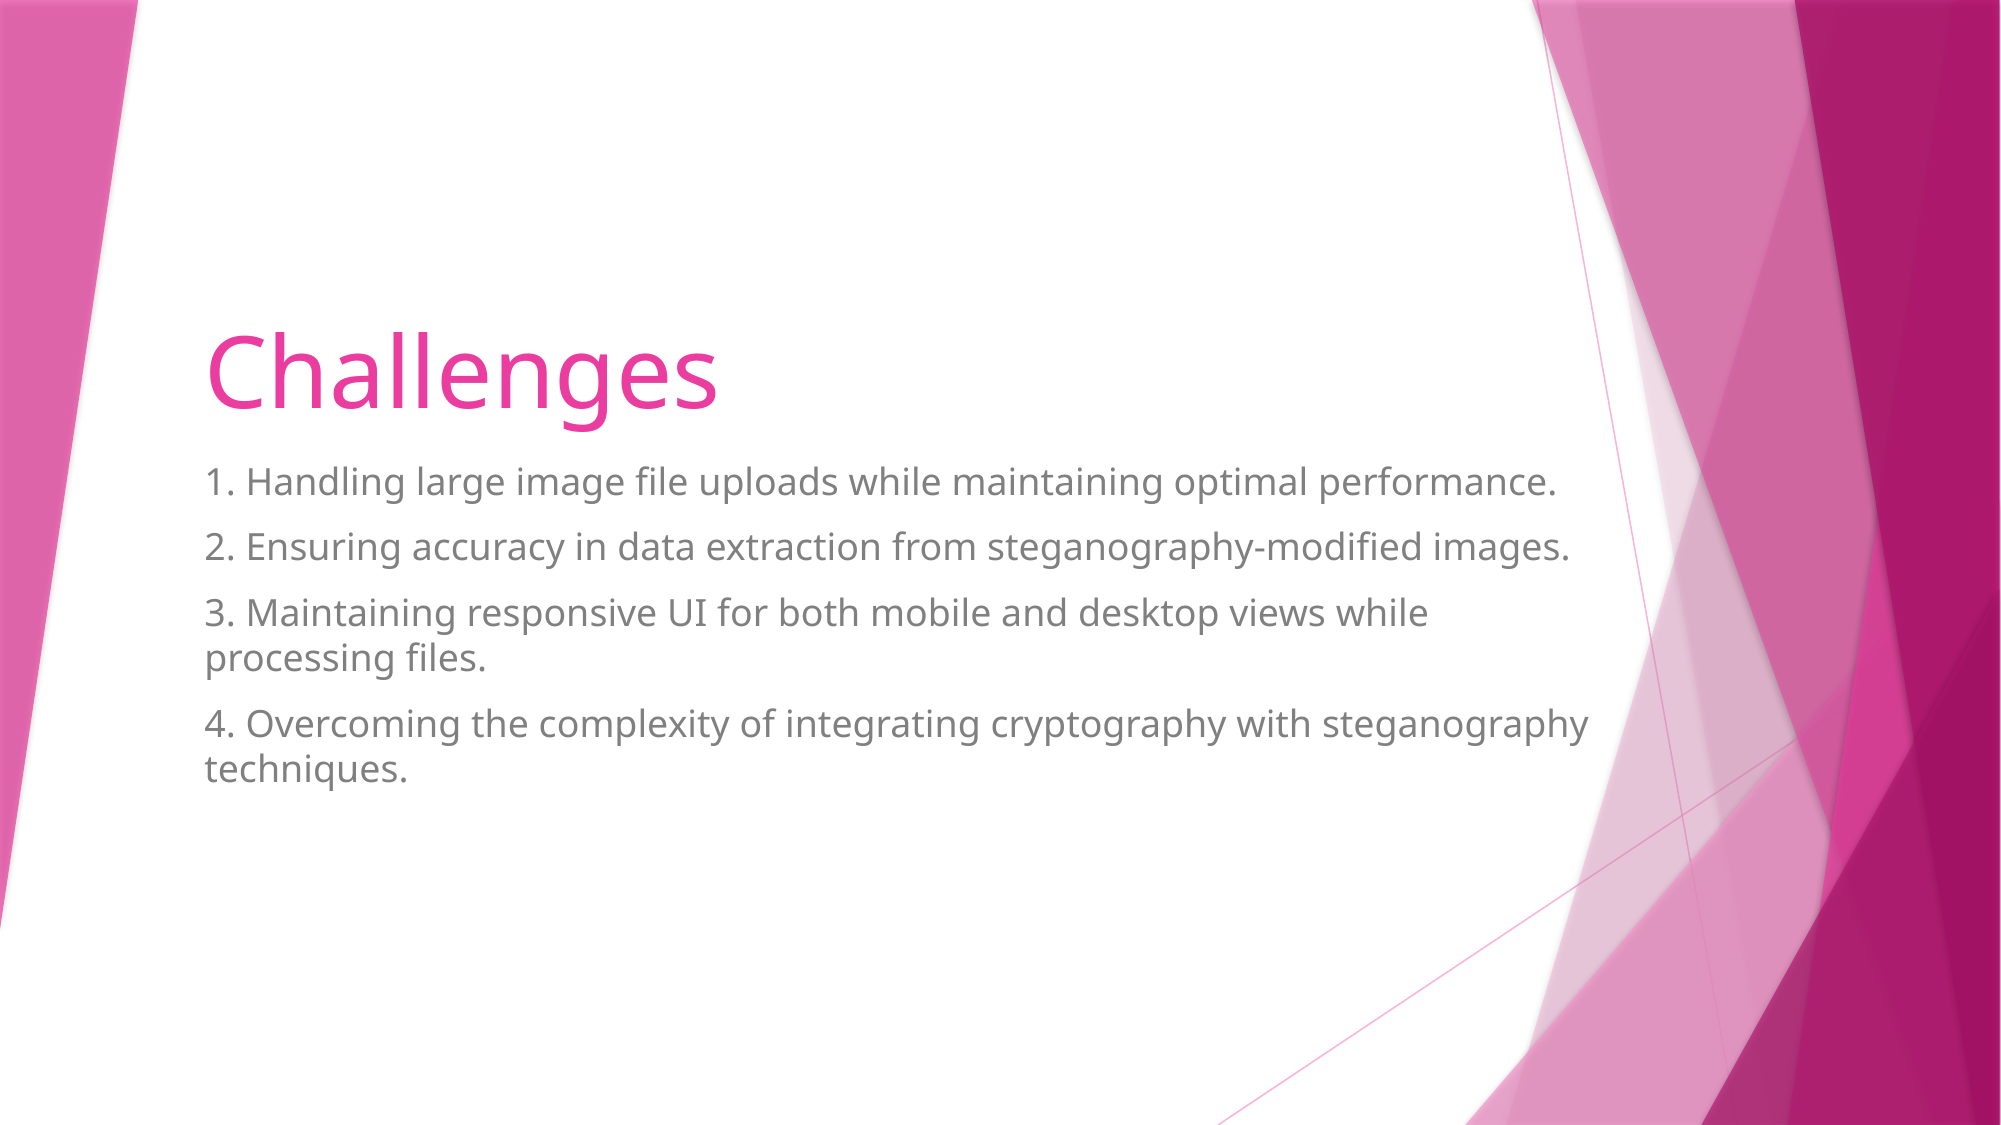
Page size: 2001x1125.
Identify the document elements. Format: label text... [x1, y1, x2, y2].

title Challenges [189, 237, 1638, 436]
subtitle 1. Handling large image file uploads while maintaining optimal performance. 2. Ensuring accuracy in data extraction from steganography-modified images. 3. Maintaining responsive UI for both mobile and desktop views while processing files. 4. Overcoming the complexity of integrating cryptography with steganography techniques. [189, 450, 1638, 925]
